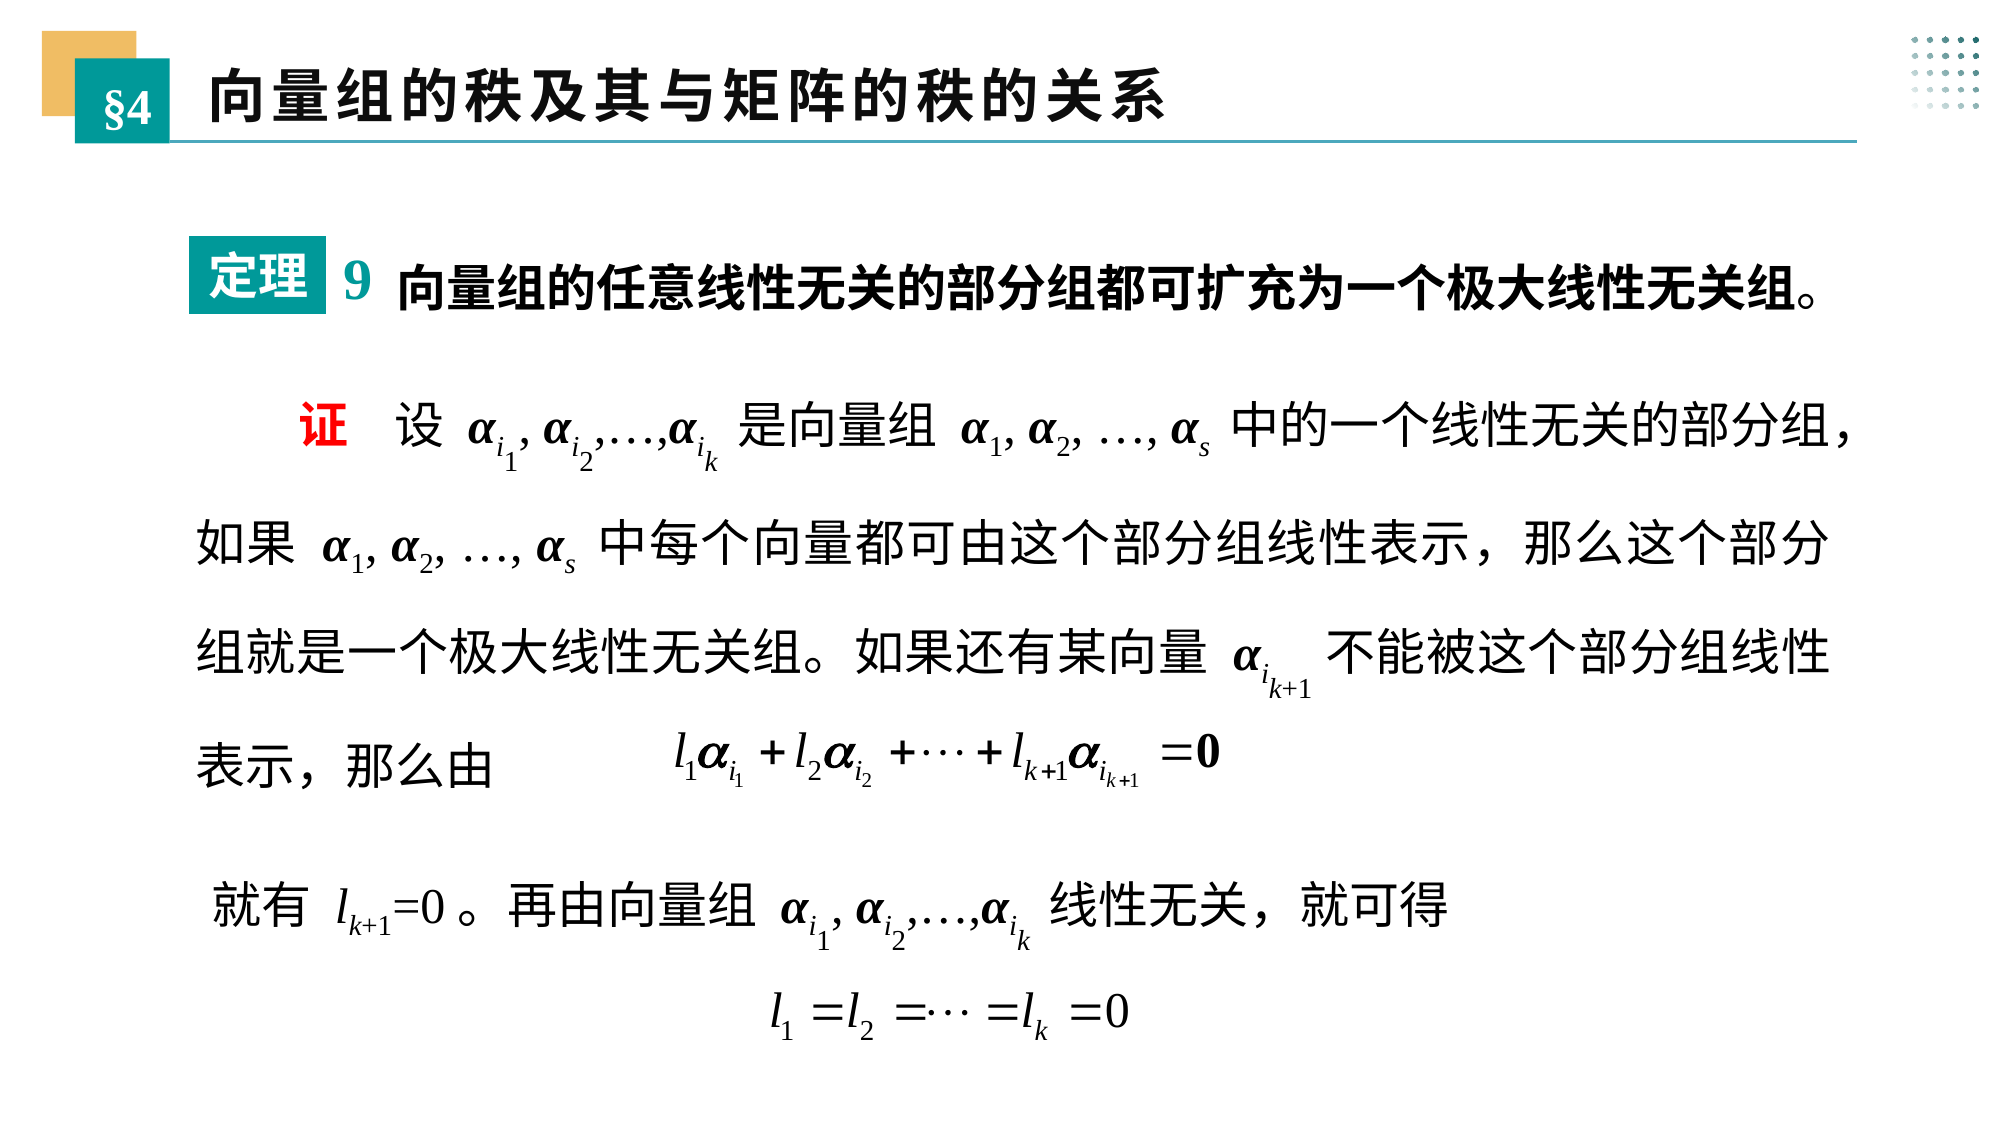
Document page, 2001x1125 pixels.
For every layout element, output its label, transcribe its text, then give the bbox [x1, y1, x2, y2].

text_box 证 设 αi1, αi2,…,αik 是向量组 α1, α2, …, αs 中的一个线性无关的部分组，如果 α1, α2, …, αs 中每个向量都可由这个部分组线性表示，那么这个部分组就是一个极大线性无关组。如果还有某向量 αik+1不能被这个部分组线性表示，那么由 [180, 344, 1846, 802]
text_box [189, 234, 404, 321]
text_box 向量组的任意线性无关的部分组都可扩充为一个极大线性无关组。 [87, 219, 1863, 324]
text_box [767, 983, 1132, 1046]
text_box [79, 51, 1274, 143]
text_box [671, 723, 1224, 792]
text_box 就有 lk+1=0。再由向量组 αi1, αi2,…,αik 线性无关，就可得 [196, 824, 1863, 964]
